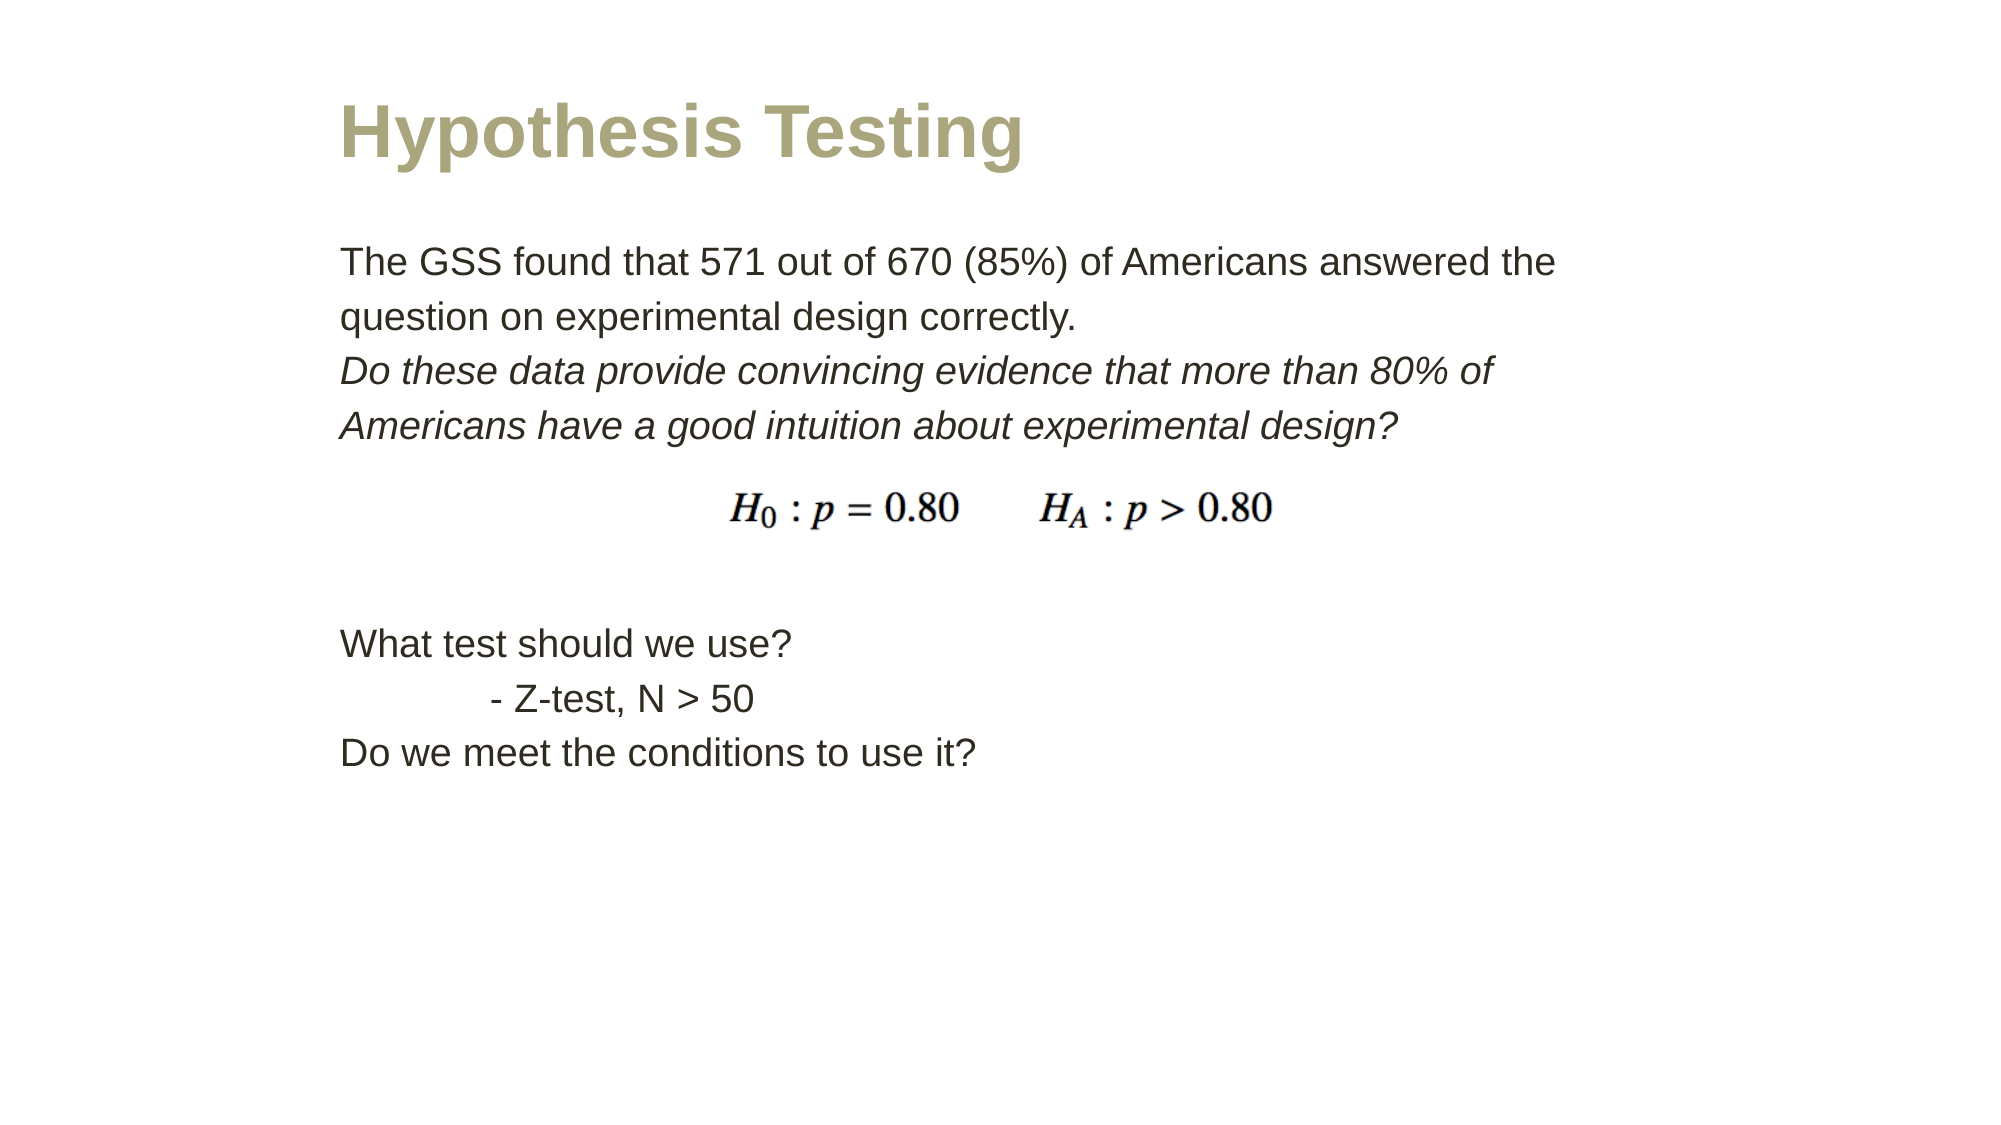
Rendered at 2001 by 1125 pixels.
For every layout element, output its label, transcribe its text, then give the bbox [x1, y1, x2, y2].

picture [464, 460, 1311, 596]
title Hypothesis Testing [324, 0, 1675, 188]
list The GSS found that 571 out of 670 (85%) of Americans answered the question on experimental design correctly. Do these data provide convincing evidence that more than 80% of Americans have a good intuition about experimental design? What test should we use? - Z-test, N > 50 Do we meet the conditions to use it? [325, 214, 1609, 435]
